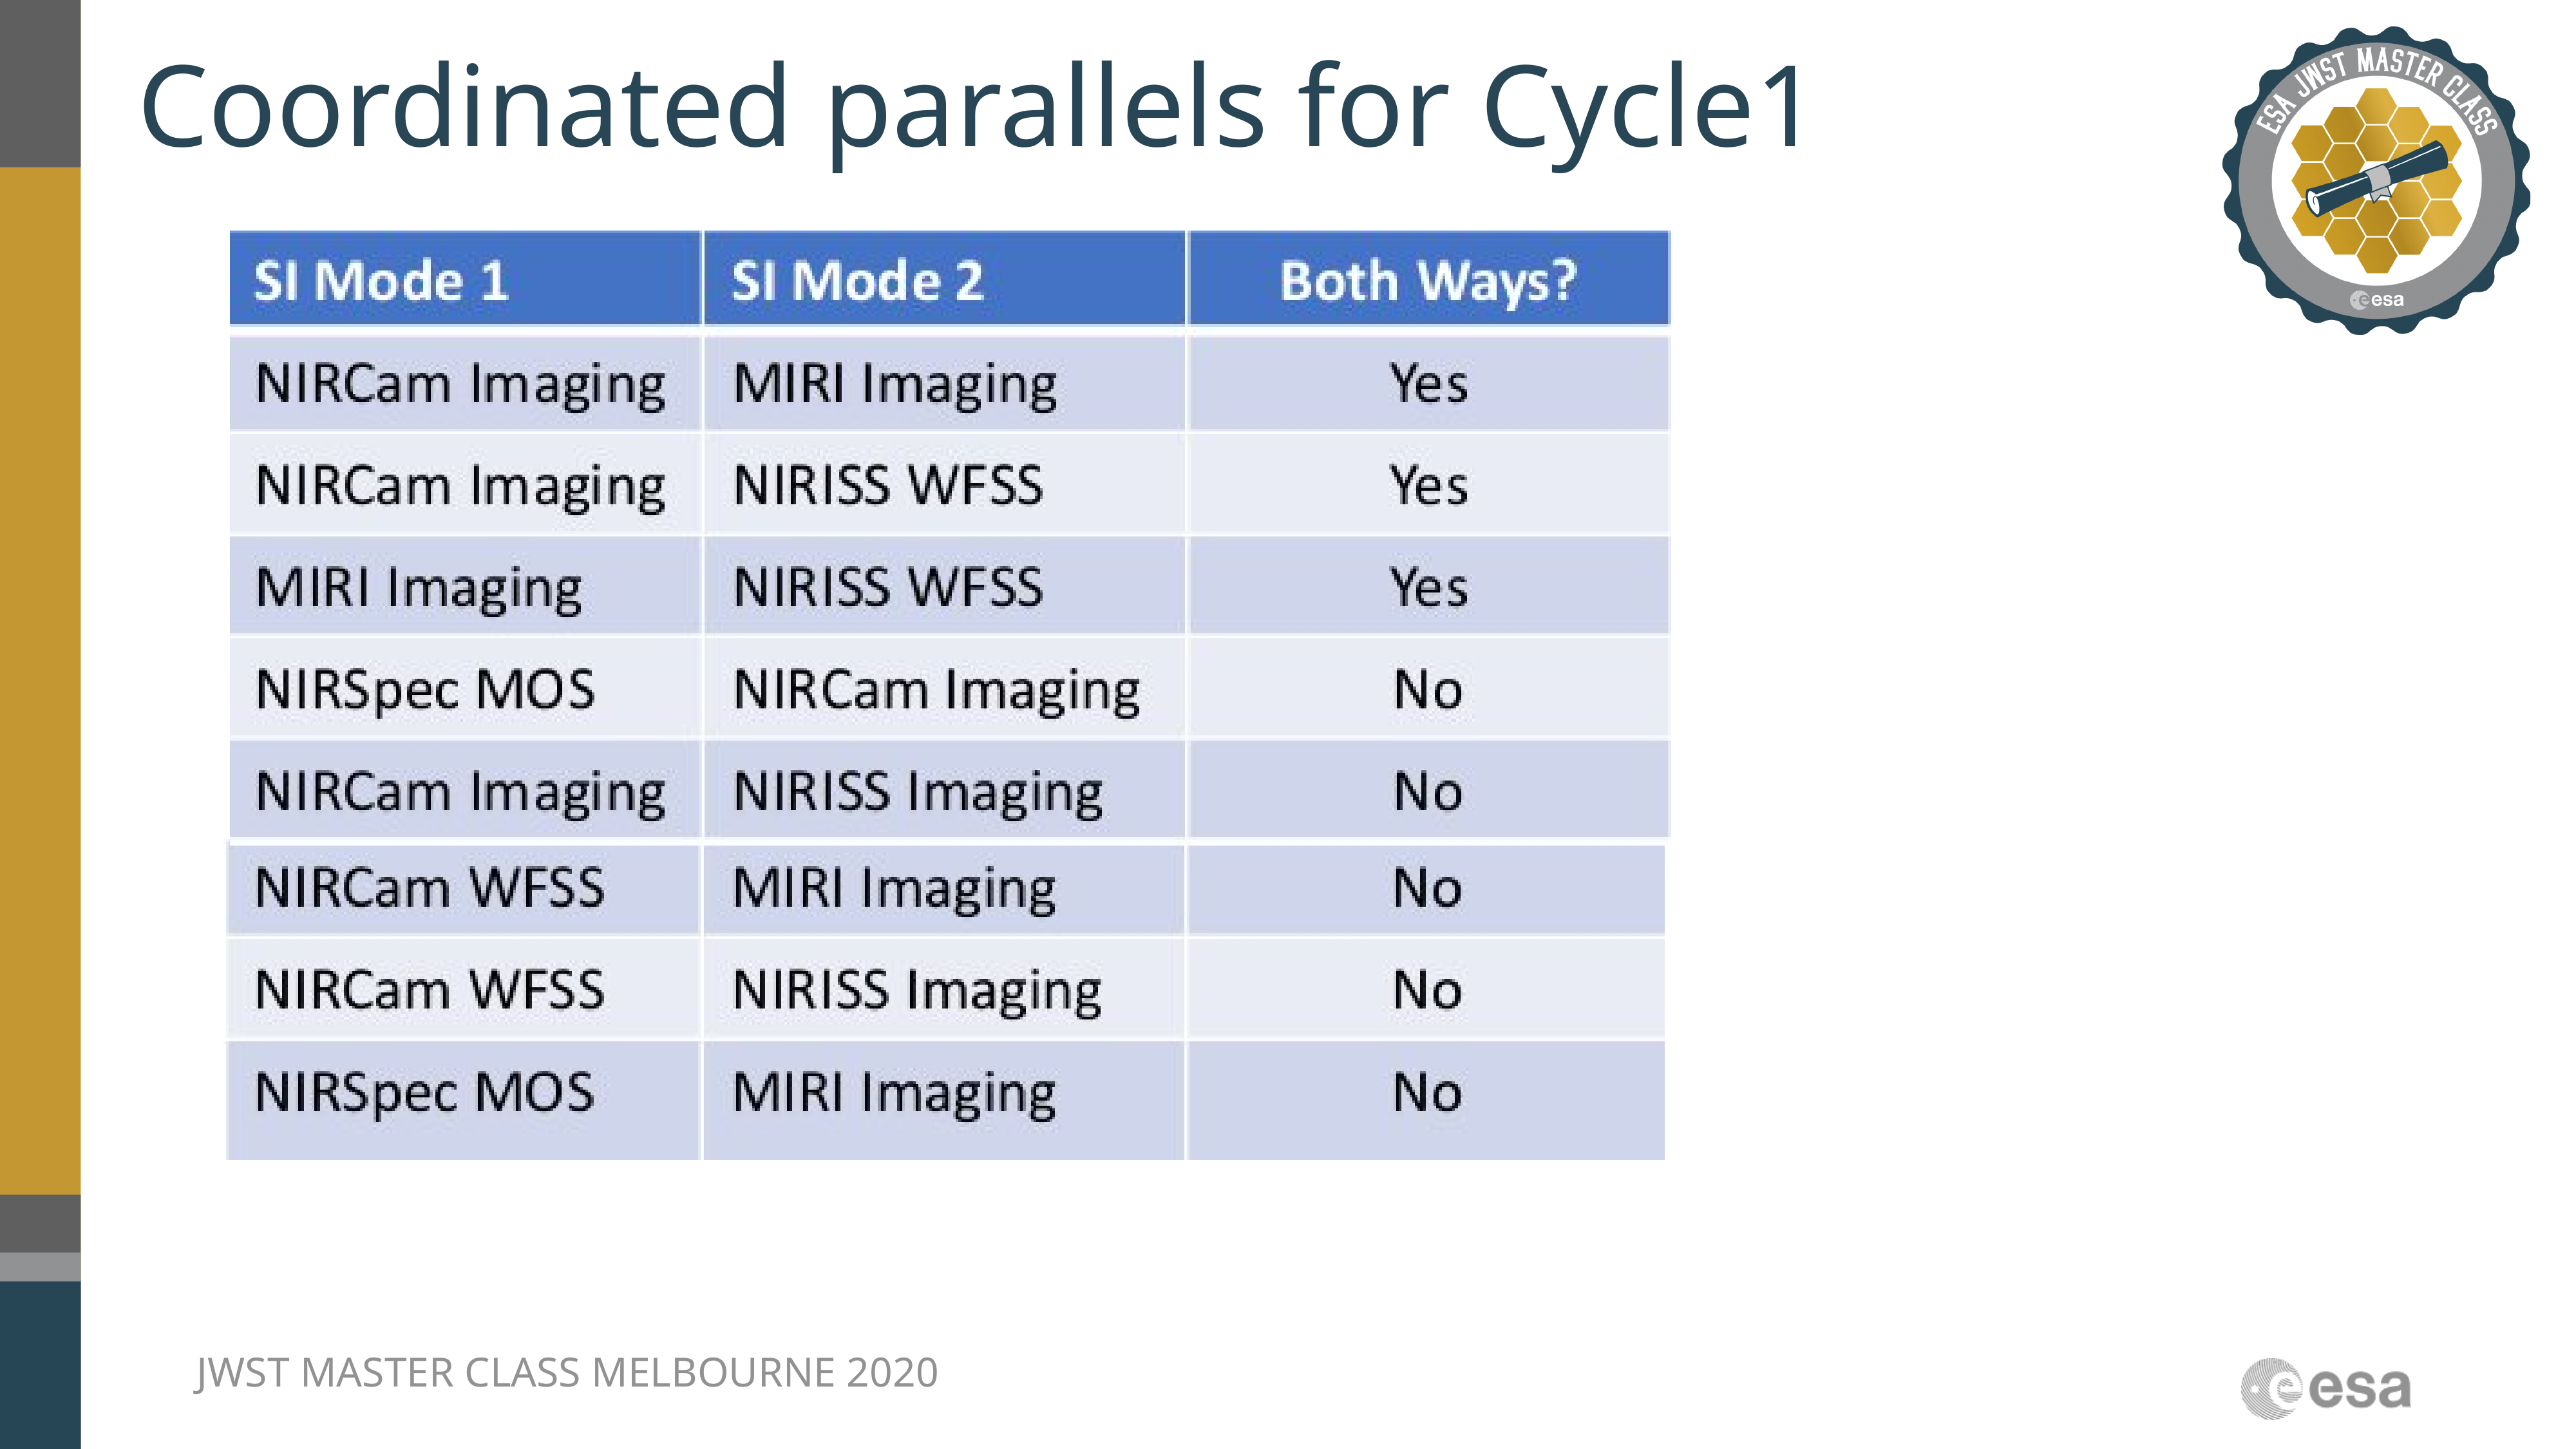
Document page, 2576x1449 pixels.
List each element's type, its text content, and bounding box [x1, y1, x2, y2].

picture [223, 230, 1672, 1160]
title Coordinated parallels for Cycle1 [131, 17, 2172, 186]
picture [2222, 26, 2531, 335]
picture [2241, 1358, 2411, 1420]
